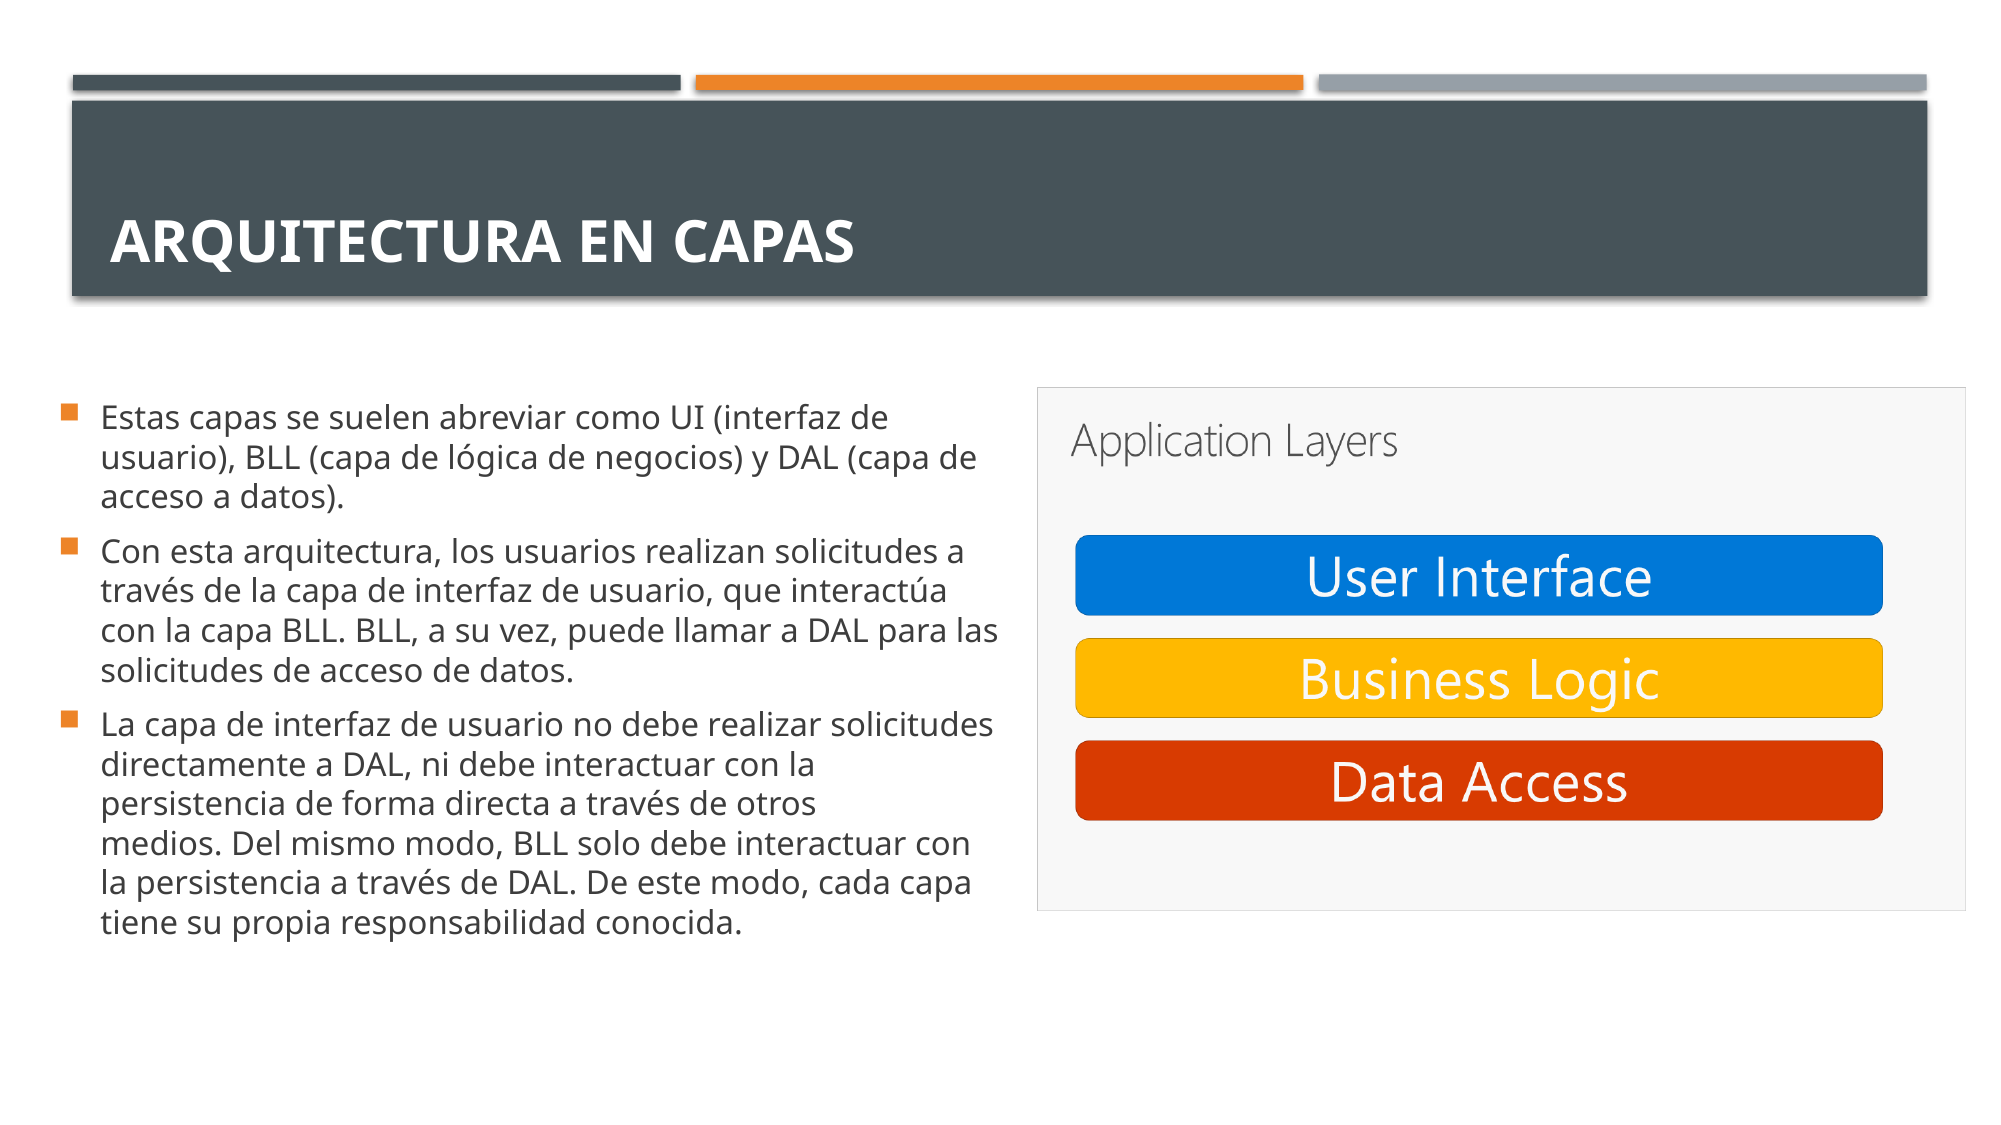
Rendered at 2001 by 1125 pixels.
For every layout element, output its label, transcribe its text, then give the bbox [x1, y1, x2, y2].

picture [1036, 387, 1966, 911]
list Estas capas se suelen abreviar como UI (interfaz de usuario), BLL (capa de lógica de negocios) y DAL (capa de acceso a datos). Con esta arquitectura, los usuarios realizan solicitudes a través de la capa de interfaz de usuario, que interactúa con la capa BLL. BLL, a su vez, puede llamar a DAL para las solicitudes de acceso de datos. La capa de interfaz de usuario no debe realizar solicitudes directamente a DAL, ni debe interactuar con la persistencia de forma directa a través de otros medios. Del mismo modo, BLL solo debe interactuar con la persistencia a través de DAL. De este modo, cada capa tiene su propia responsabilidad conocida. [42, 387, 1018, 950]
title Arquitectura en capas [95, 115, 1905, 282]
